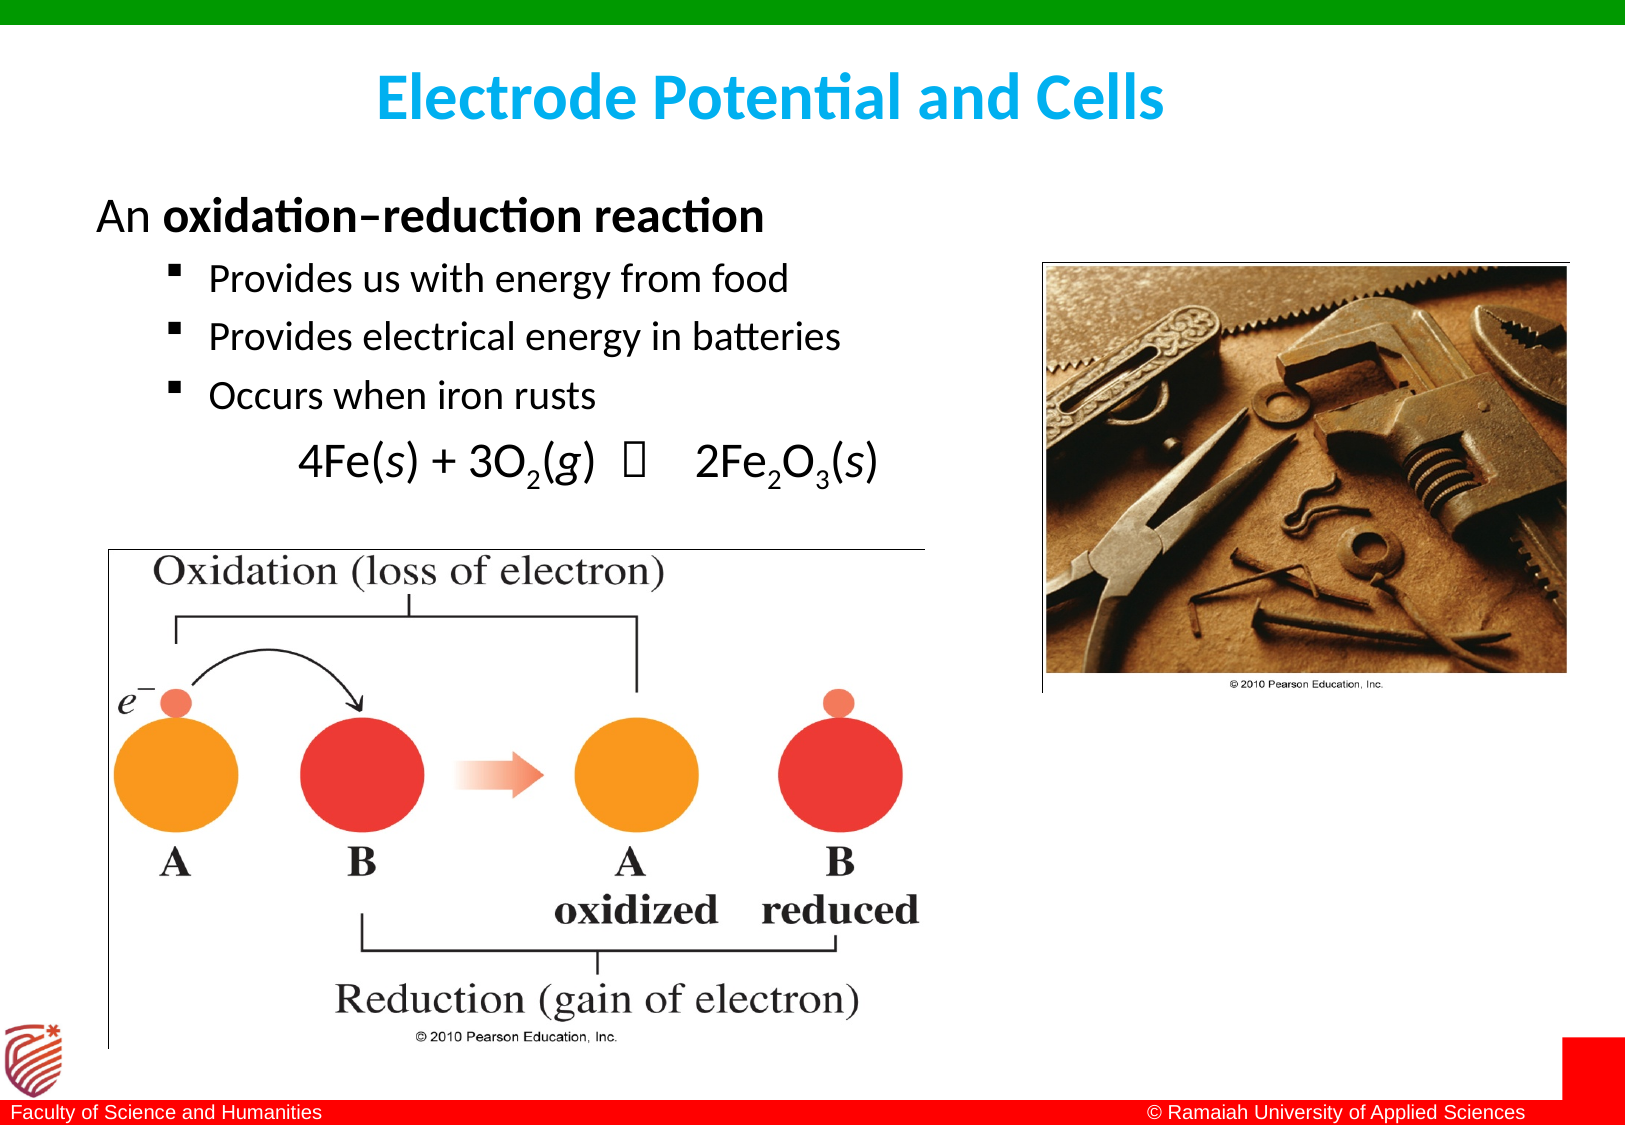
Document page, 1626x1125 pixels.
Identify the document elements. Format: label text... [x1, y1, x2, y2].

picture [107, 549, 926, 1050]
picture [0, 1013, 69, 1100]
picture [1042, 262, 1570, 693]
list An oxidation–reduction reaction Provides us with energy from food Provides electrical energy in batteries Occurs when iron rusts 4Fe(s) + 3O2(g)  2Fe2O3(s) [81, 174, 1544, 1005]
text_box Electrode Potential and Cells [311, 45, 1246, 150]
